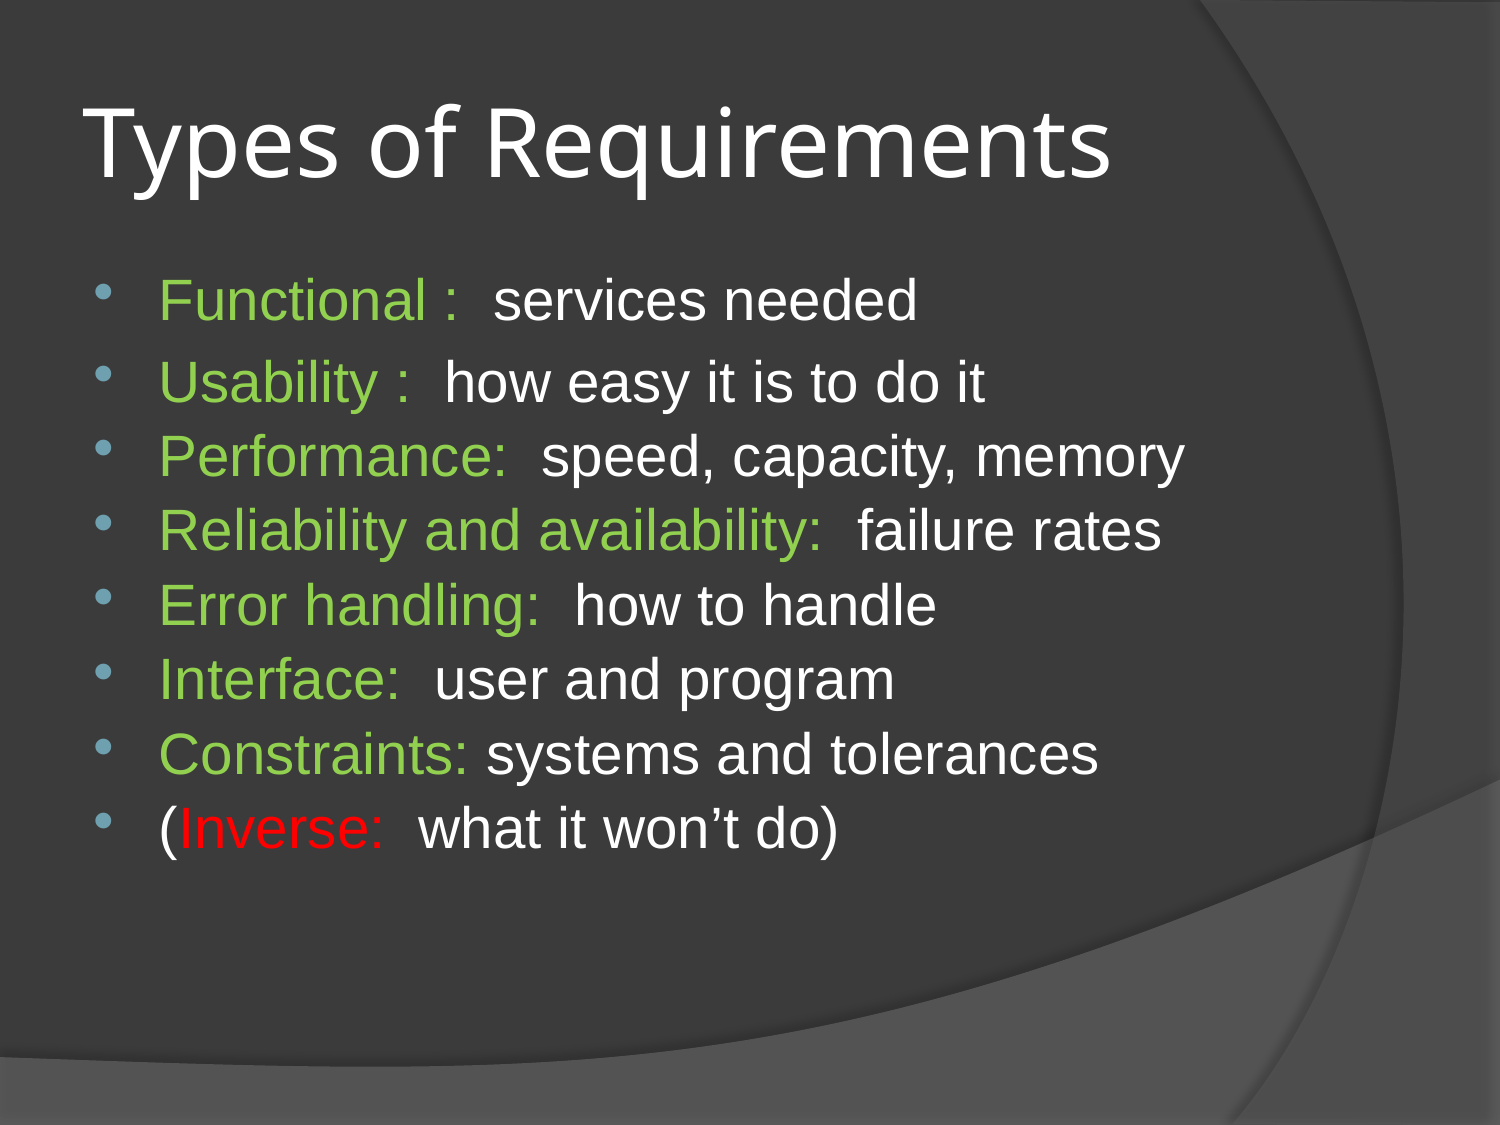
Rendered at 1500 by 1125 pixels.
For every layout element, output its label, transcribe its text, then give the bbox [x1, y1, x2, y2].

list Functional : services needed Usability : how easy it is to do it Performance: speed, capacity, memory Reliability and availability: failure rates Error handling: how to handle Interface: user and program Constraints: systems and tolerances (Inverse: what it won’t do) [75, 262, 1300, 1005]
title Types of Requirements [75, 45, 1300, 233]
